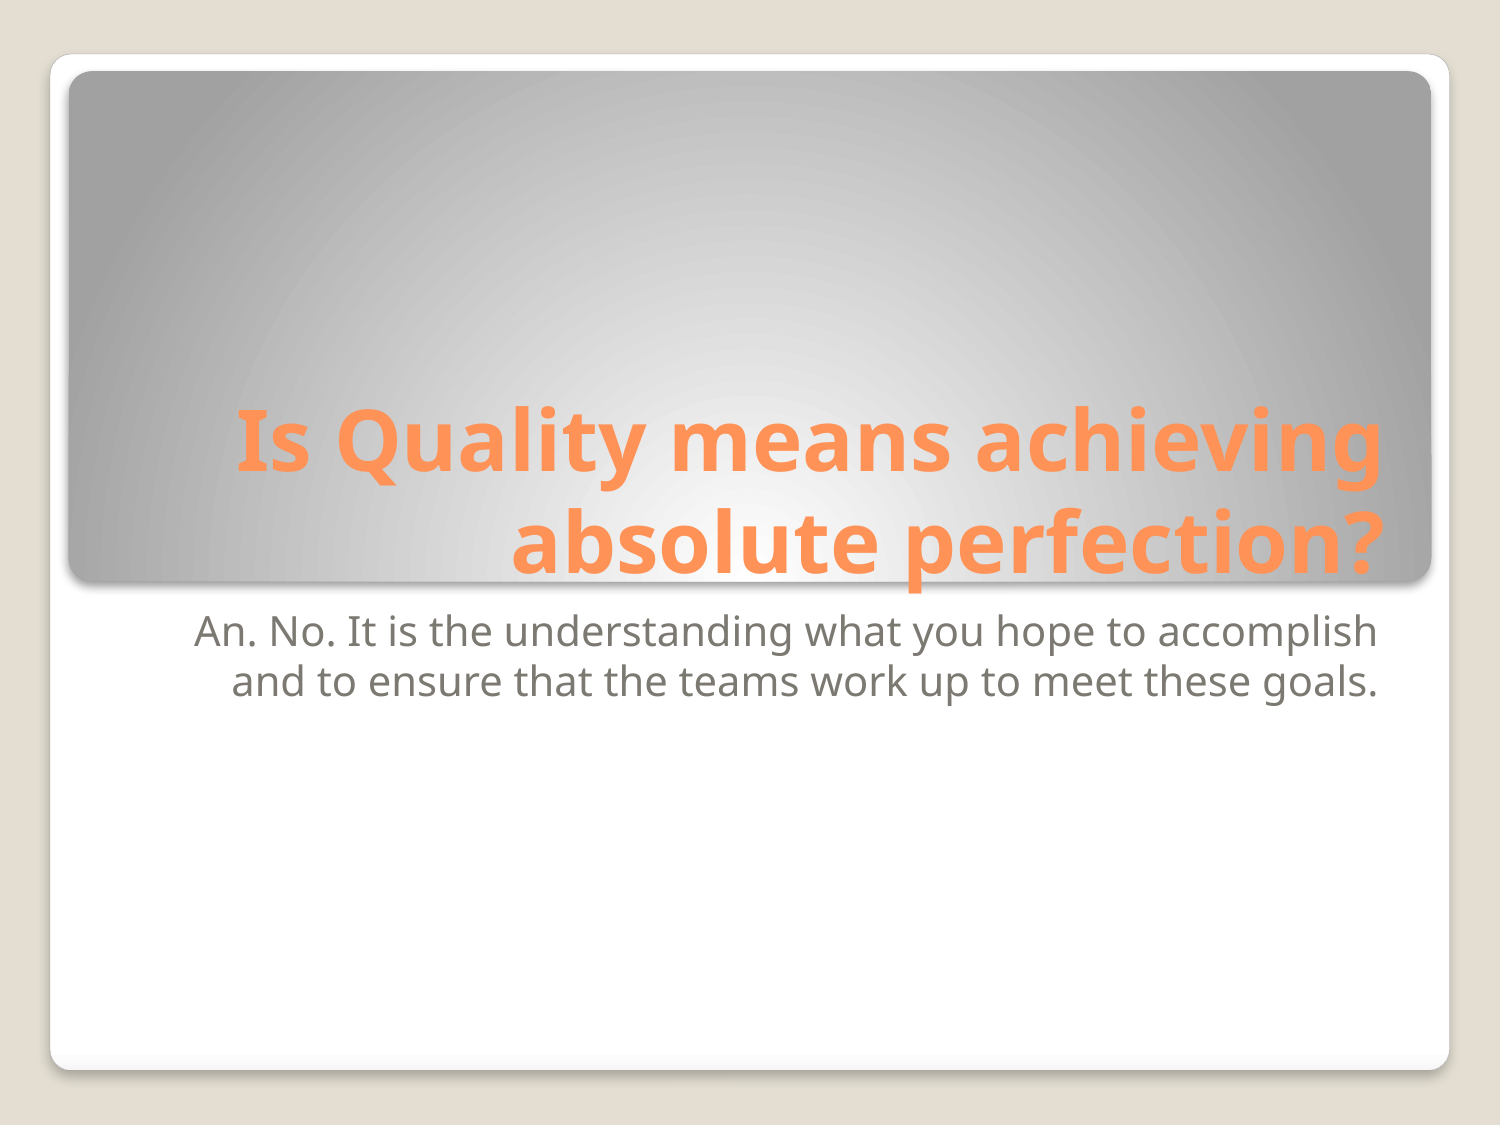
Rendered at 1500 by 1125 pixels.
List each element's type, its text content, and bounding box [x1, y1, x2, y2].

title Is Quality means achieving absolute perfection? [118, 298, 1394, 599]
subtitle An. No. It is the understanding what you hope to accomplish and to ensure that the teams work up to meet these goals. [118, 604, 1394, 755]
